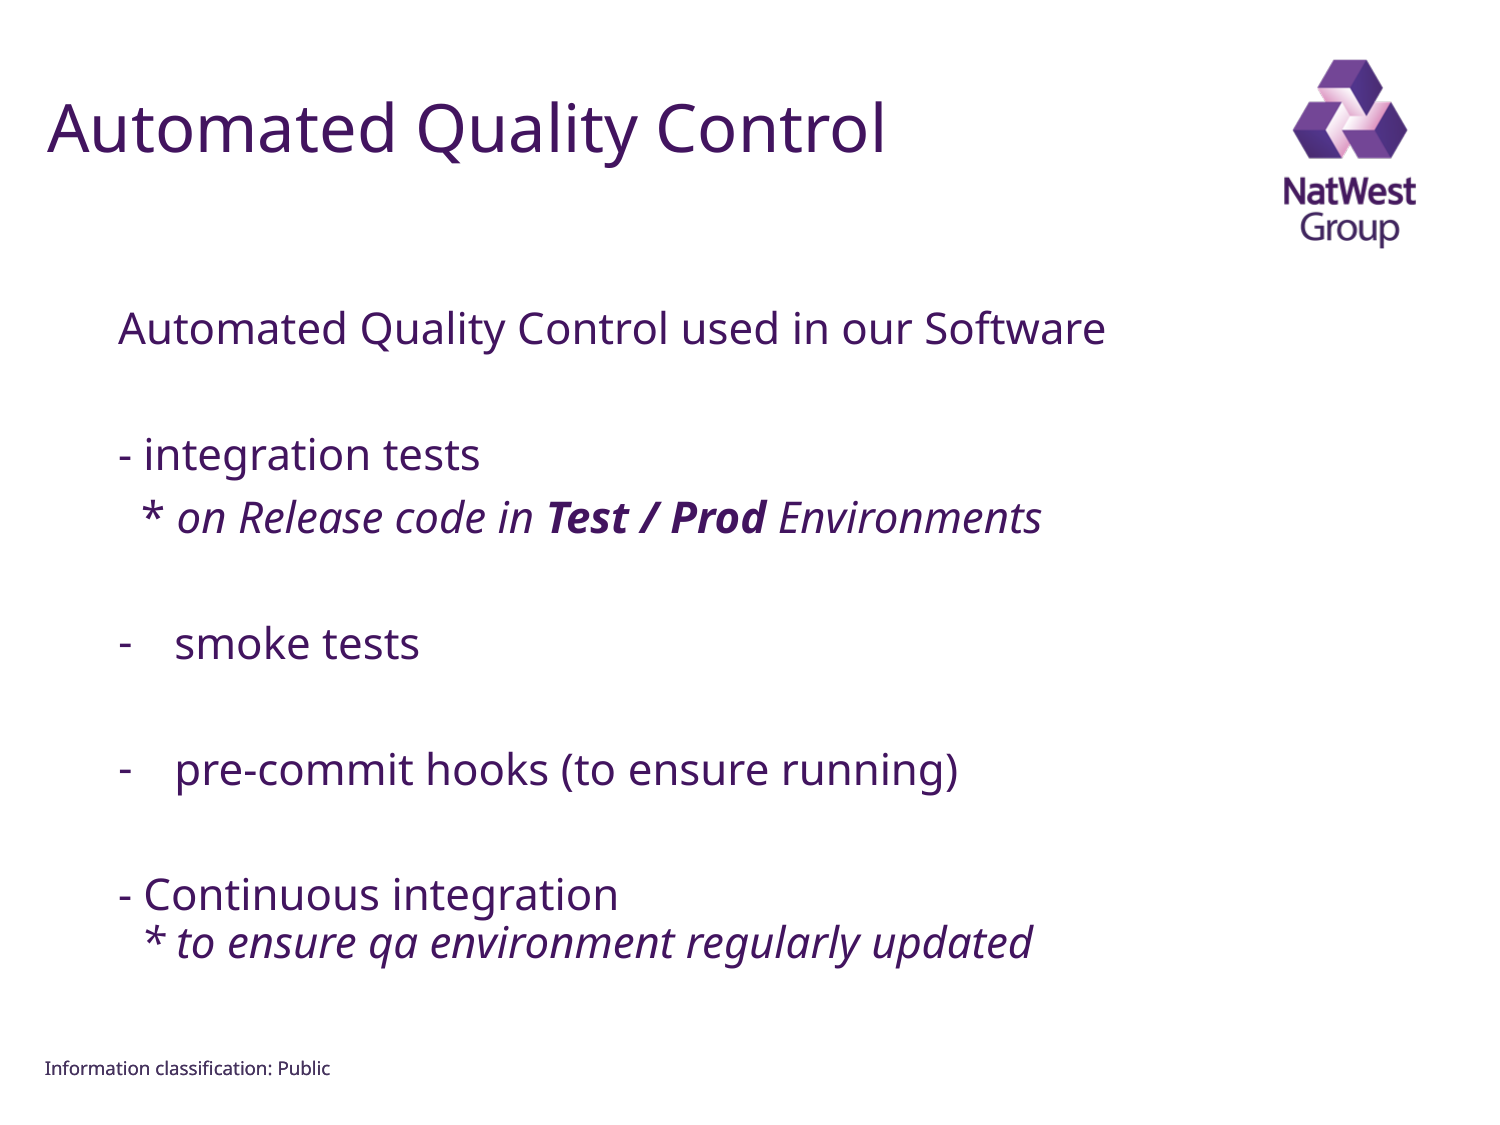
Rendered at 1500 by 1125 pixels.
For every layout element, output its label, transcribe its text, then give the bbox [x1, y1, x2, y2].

list Automated Quality Control used in our Software - integration tests * on Release code in Test / Prod Environments smoke tests pre-commit hooks (to ensure running) - Continuous integration * to ensure qa environment regularly updated [103, 299, 1397, 1014]
title Automated Quality Control [32, 22, 1326, 240]
text_box Information classiﬁcation: Public [30, 1049, 345, 1087]
picture [1256, 32, 1444, 249]
